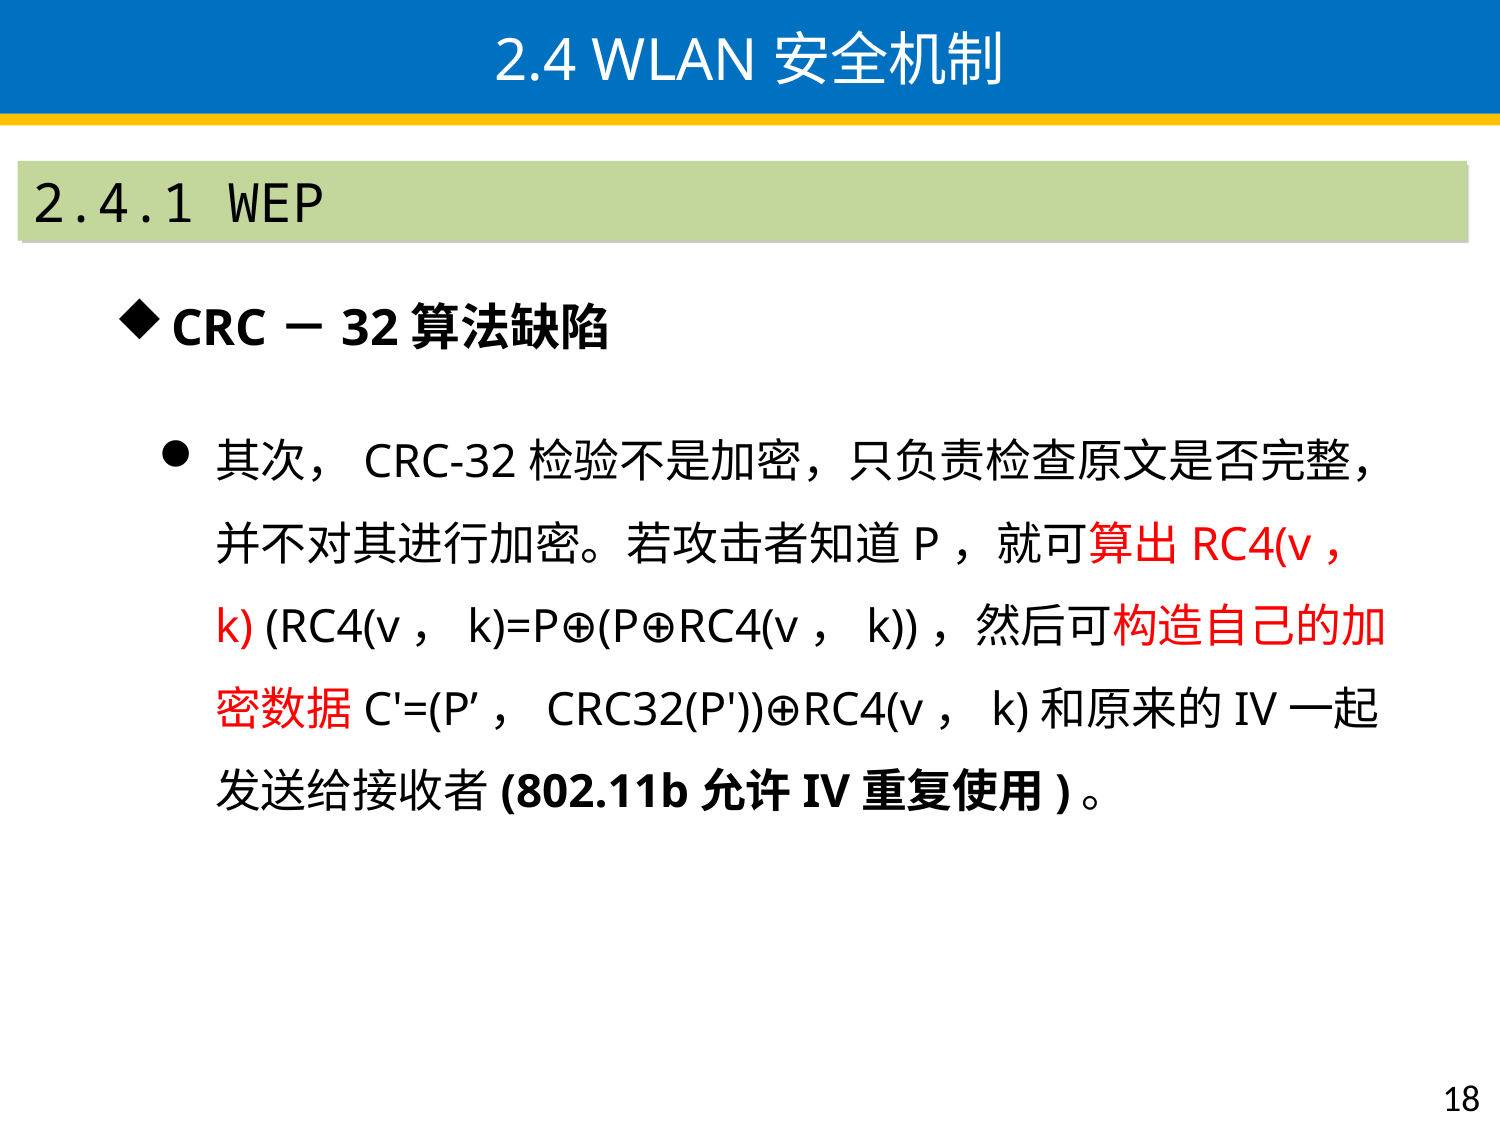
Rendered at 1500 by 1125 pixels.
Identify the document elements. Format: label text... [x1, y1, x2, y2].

text_box 18 [1427, 1066, 1499, 1125]
text_box CRC－32算法缺陷 [100, 288, 863, 364]
text_box 2.4.1 WEP [17, 160, 1467, 241]
text_box 其次，CRC-32检验不是加密，只负责检查原文是否完整，并不对其进行加密。若攻击者知道P，就可算出RC4(v，k) (RC4(v，k)=P⊕(P⊕RC4(v，k))，然后可构造自己的加密数据C'=(P’，CRC32(P'))⊕RC4(v，k)和原来的IV一起发送给接收者(802.11b允许IV重复使用)。 [69, 397, 1416, 824]
title 2.4 WLAN安全机制 [0, 0, 1500, 114]
